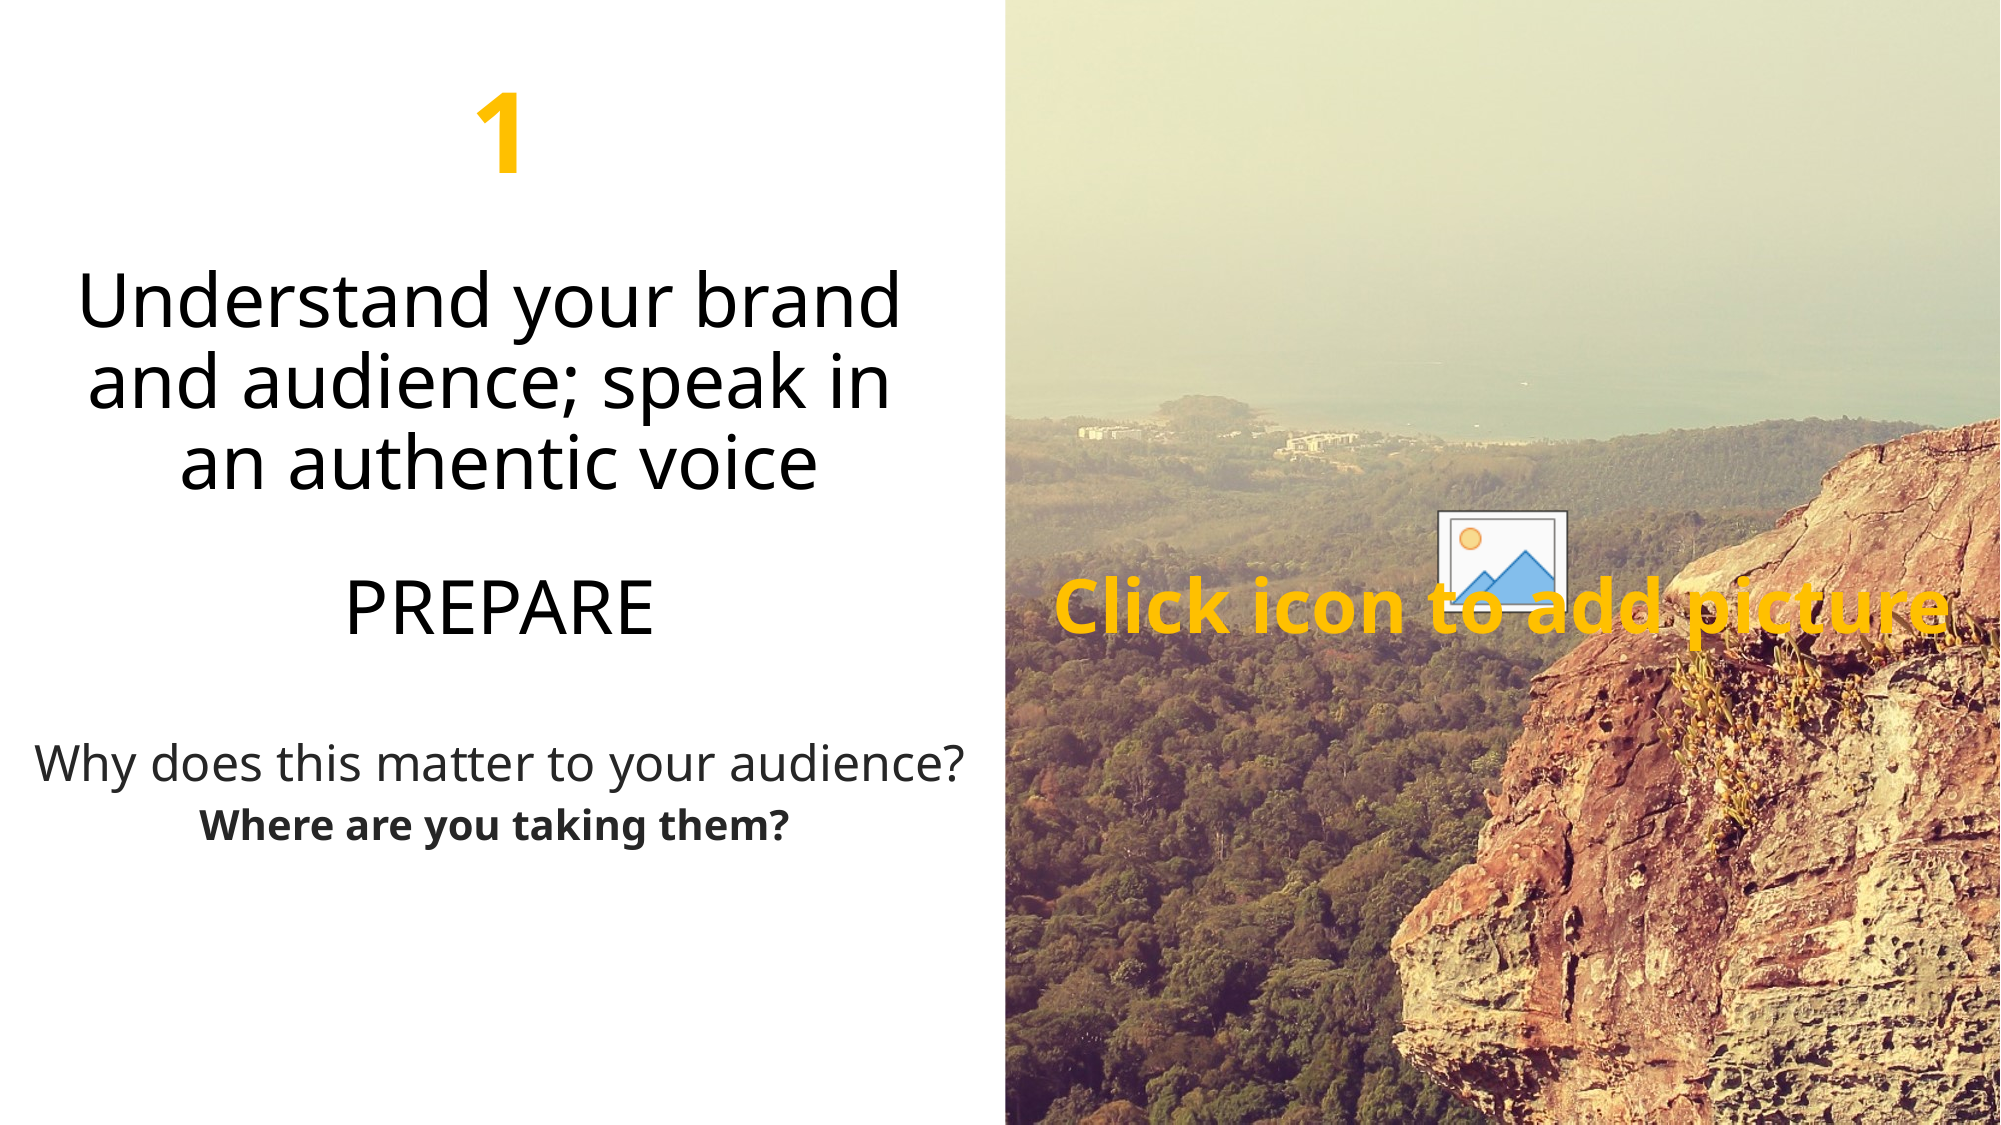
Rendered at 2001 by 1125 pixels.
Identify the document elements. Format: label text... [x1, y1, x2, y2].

list 1 [307, 68, 698, 207]
list PREPARE Why does this matter to your audience? Where are you taking them? [0, 562, 1000, 988]
picture [1005, 0, 2000, 1125]
list Understand your brand and audience; speak in an authentic voice [0, 254, 1000, 345]
